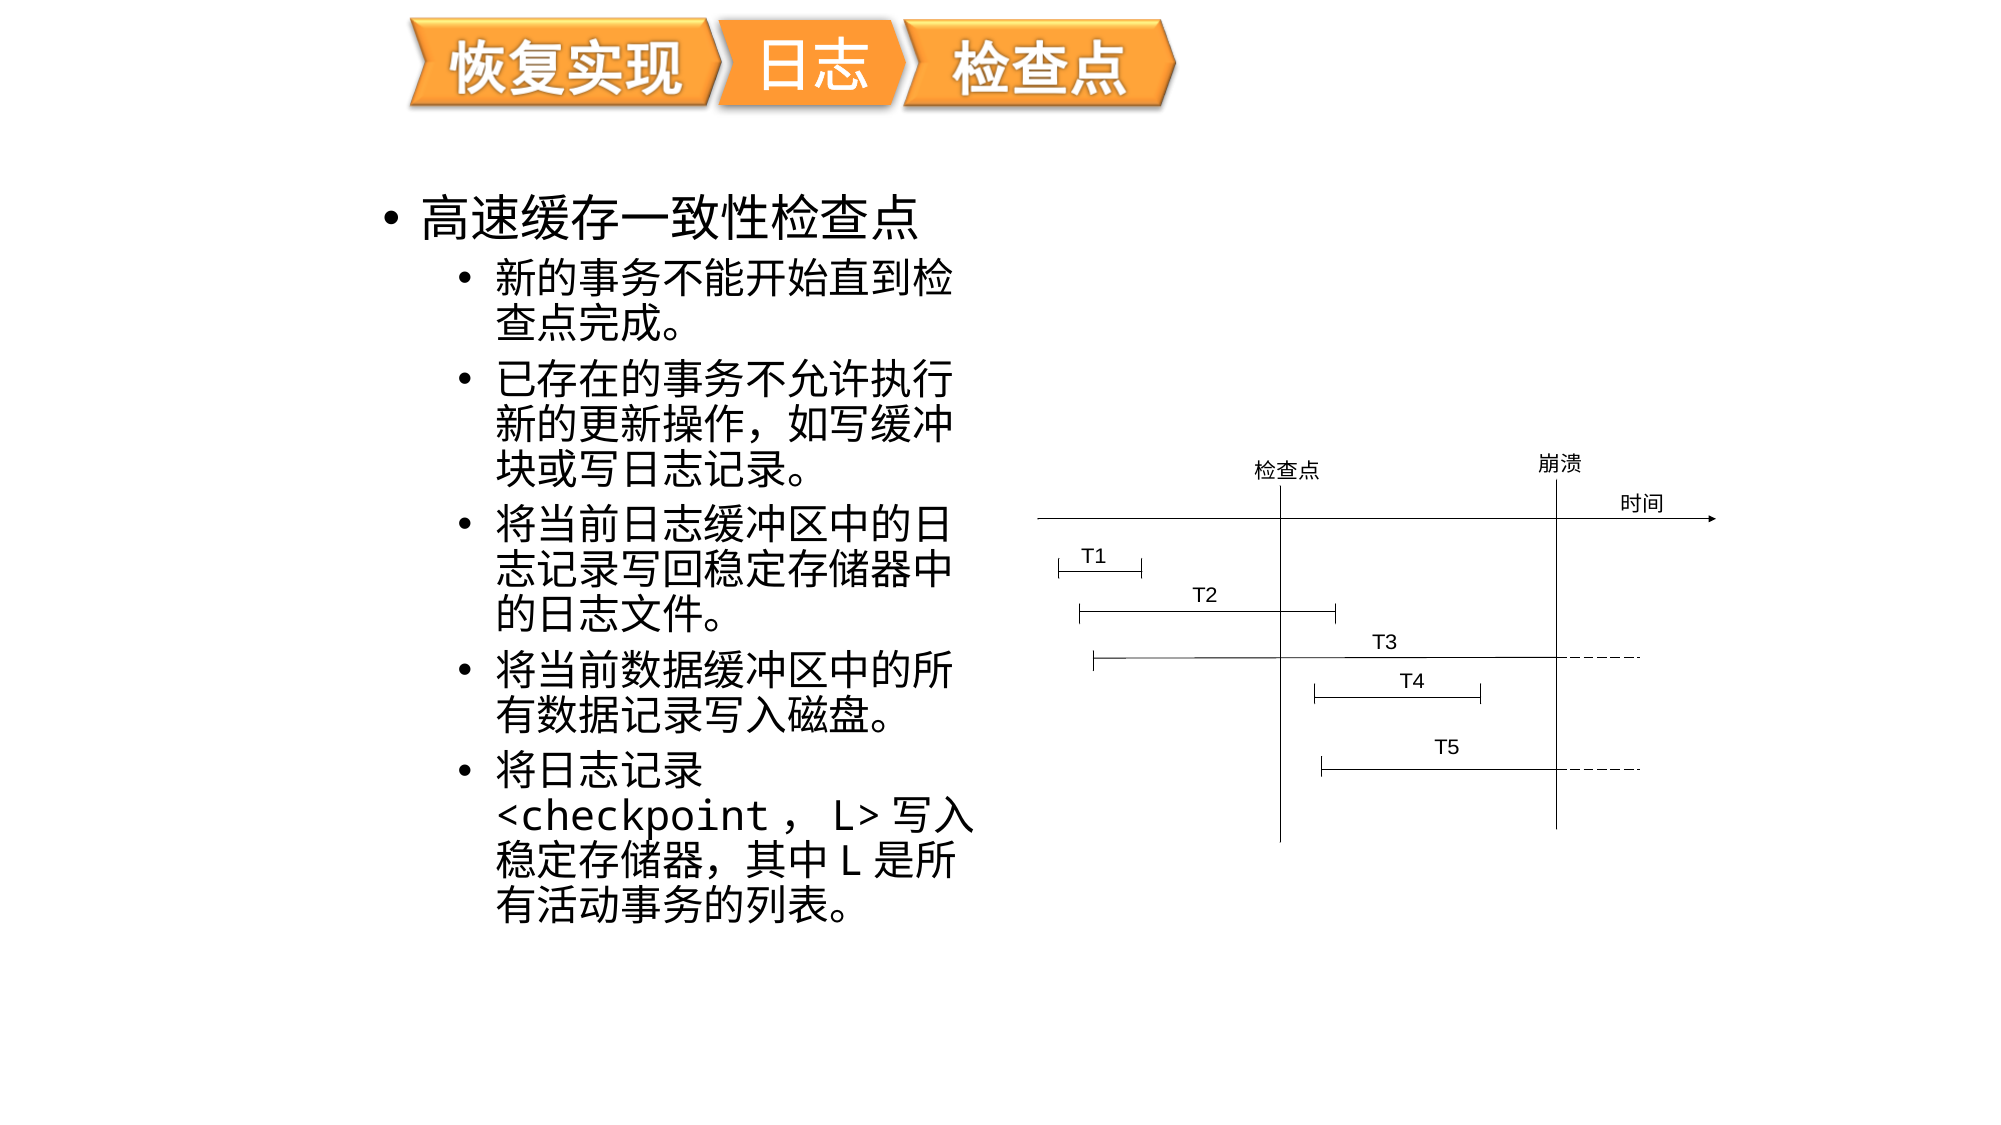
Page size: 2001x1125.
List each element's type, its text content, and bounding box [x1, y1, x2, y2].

picture [399, 12, 730, 117]
text_box 日志 [730, 20, 893, 105]
title [406, 0, 1675, 140]
list 高速缓存一致性检查点 新的事务不能开始直到检查点完成。 已存在的事务不允许执行新的更新操作，如写缓冲块或写日志记录。 将当前日志缓冲区中的日志记录写回稳定存储器中的日志文件。 将当前数据缓冲区中的所有数据记录写入磁盘。 将日志记录<checkpoint，L>写入稳定存储器，其中L是所有活动事务的列表。 [292, 185, 992, 994]
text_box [1035, 444, 1720, 846]
picture [893, 14, 1184, 119]
